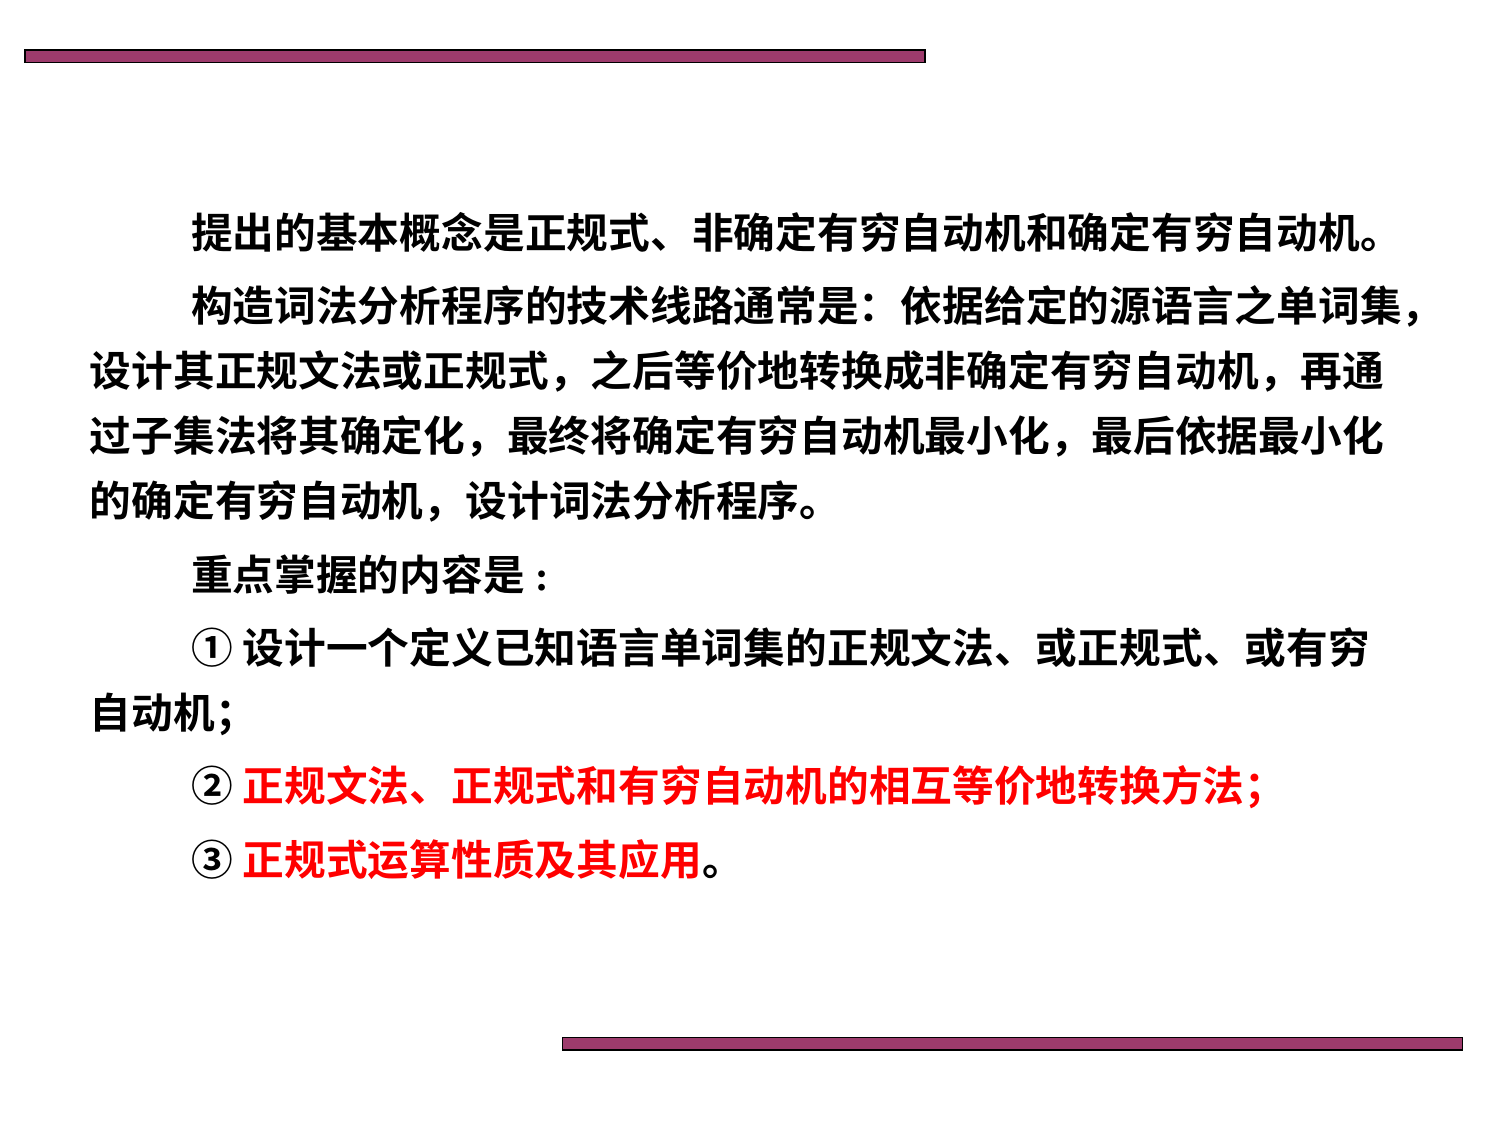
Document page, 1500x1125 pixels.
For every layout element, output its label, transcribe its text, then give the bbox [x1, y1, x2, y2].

text_box 提出的基本概念是正规式、非确定有穷自动机和确定有穷自动机。 构造词法分析程序的技术线路通常是：依据给定的源语言之单词集，设计其正规文法或正规式，之后等价地转换成非确定有穷自动机，再通过子集法将其确定化，最终将确定有穷自动机最小化，最后依据最小化的确定有穷自动机，设计词法分析程序。 重点掌握的内容是: ①设计一个定义已知语言单词集的正规文法、或正规式、或有穷自动机； ②正规文法、正规式和有穷自动机的相互等价地转换方法； ③正规式运算性质及其应用。 [75, 184, 1424, 891]
